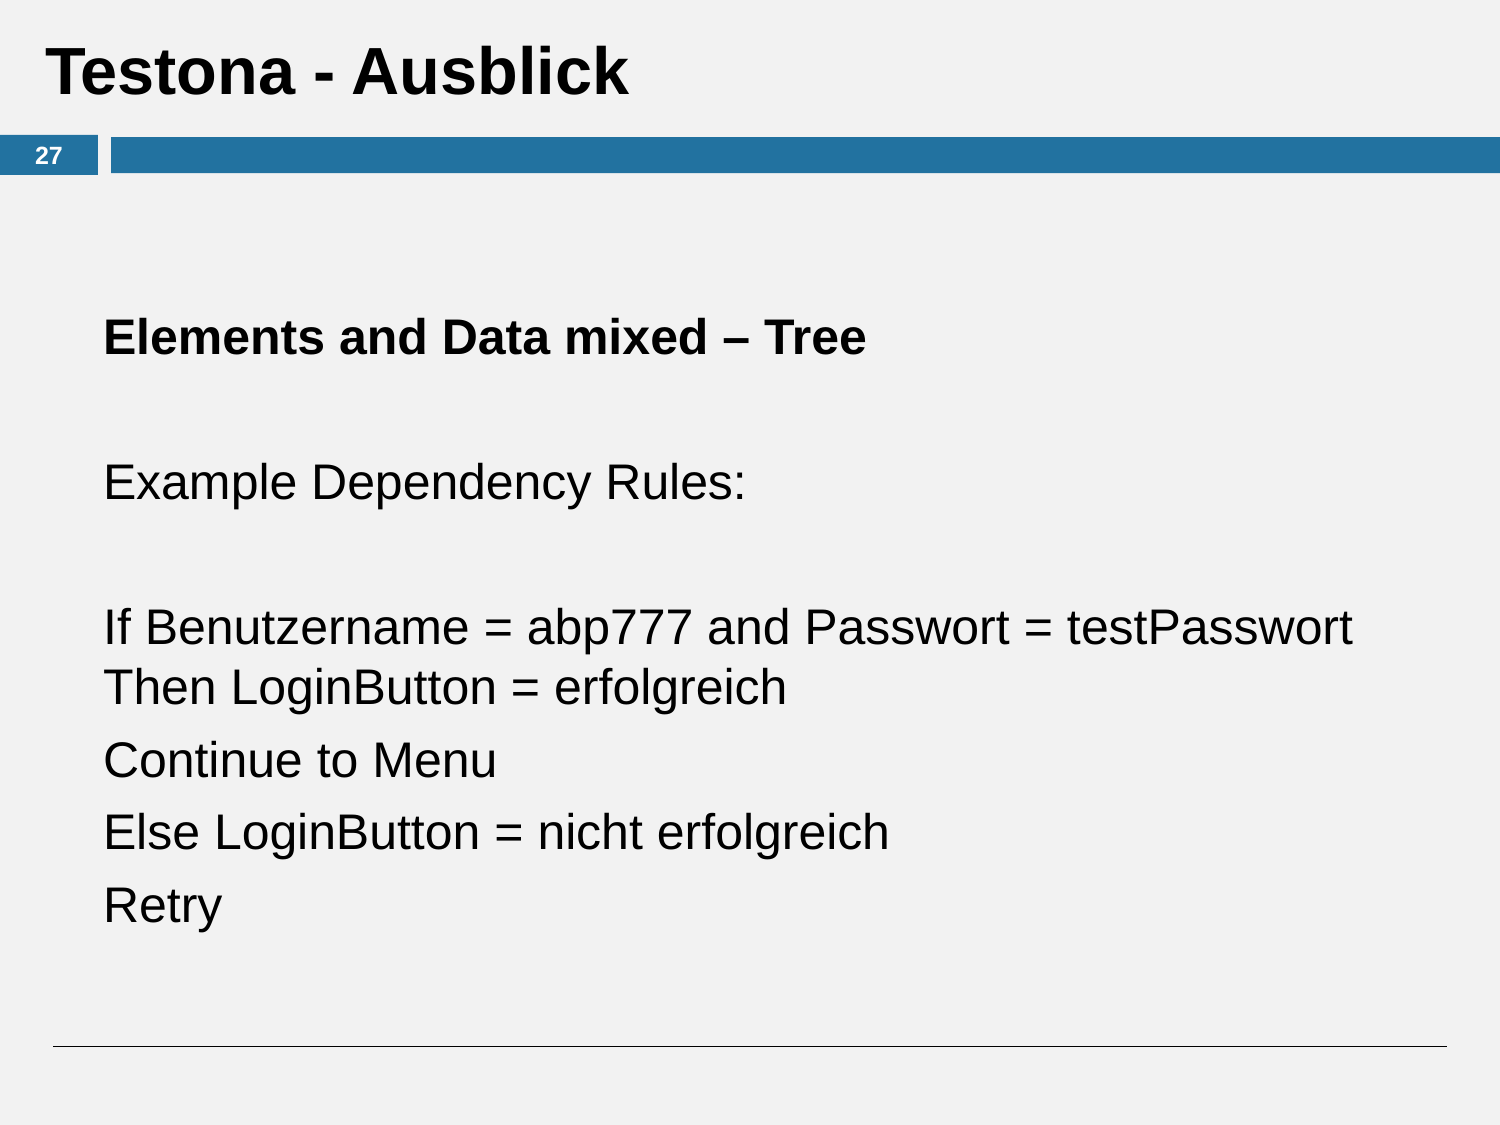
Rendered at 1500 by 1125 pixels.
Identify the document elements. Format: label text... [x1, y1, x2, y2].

slide_number 27 [0, 134, 99, 176]
title Testona - Ausblick [36, 19, 1464, 158]
list Elements and Data mixed – Tree Example Dependency Rules: If Benutzername = abp777 and Passwort = testPasswort Then LoginButton = erfolgreich Continue to Menu Else LoginButton = nicht erfolgreich Retry [34, 296, 1462, 1041]
